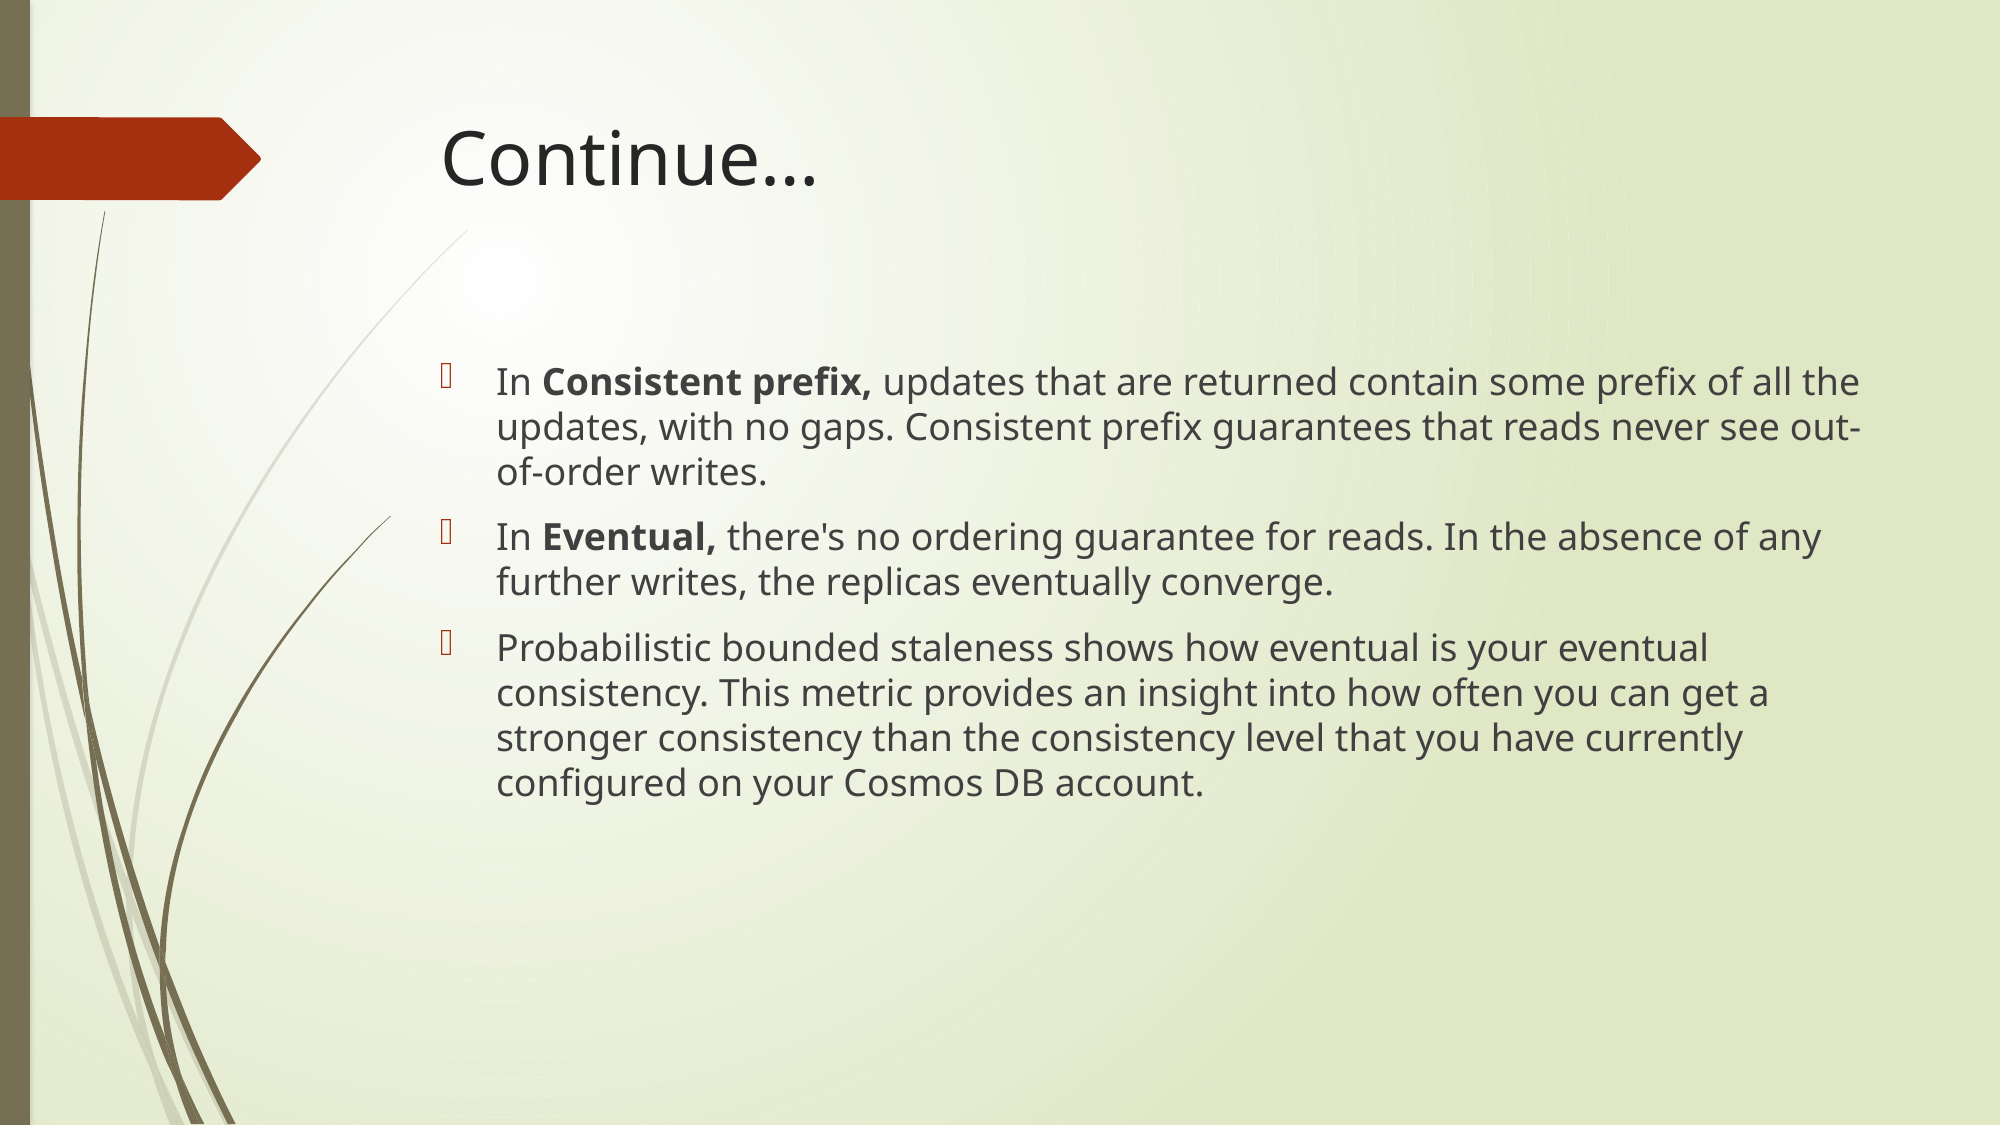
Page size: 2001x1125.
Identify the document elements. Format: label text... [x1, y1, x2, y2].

list In Consistent prefix, updates that are returned contain some prefix of all the updates, with no gaps. Consistent prefix guarantees that reads never see out-of-order writes. In Eventual, there's no ordering guarantee for reads. In the absence of any further writes, the replicas eventually converge. Probabilistic bounded staleness shows how eventual is your eventual consistency. This metric provides an insight into how often you can get a stronger consistency than the consistency level that you have currently configured on your Cosmos DB account. [424, 350, 1888, 970]
title Continue… [425, 102, 1888, 313]
